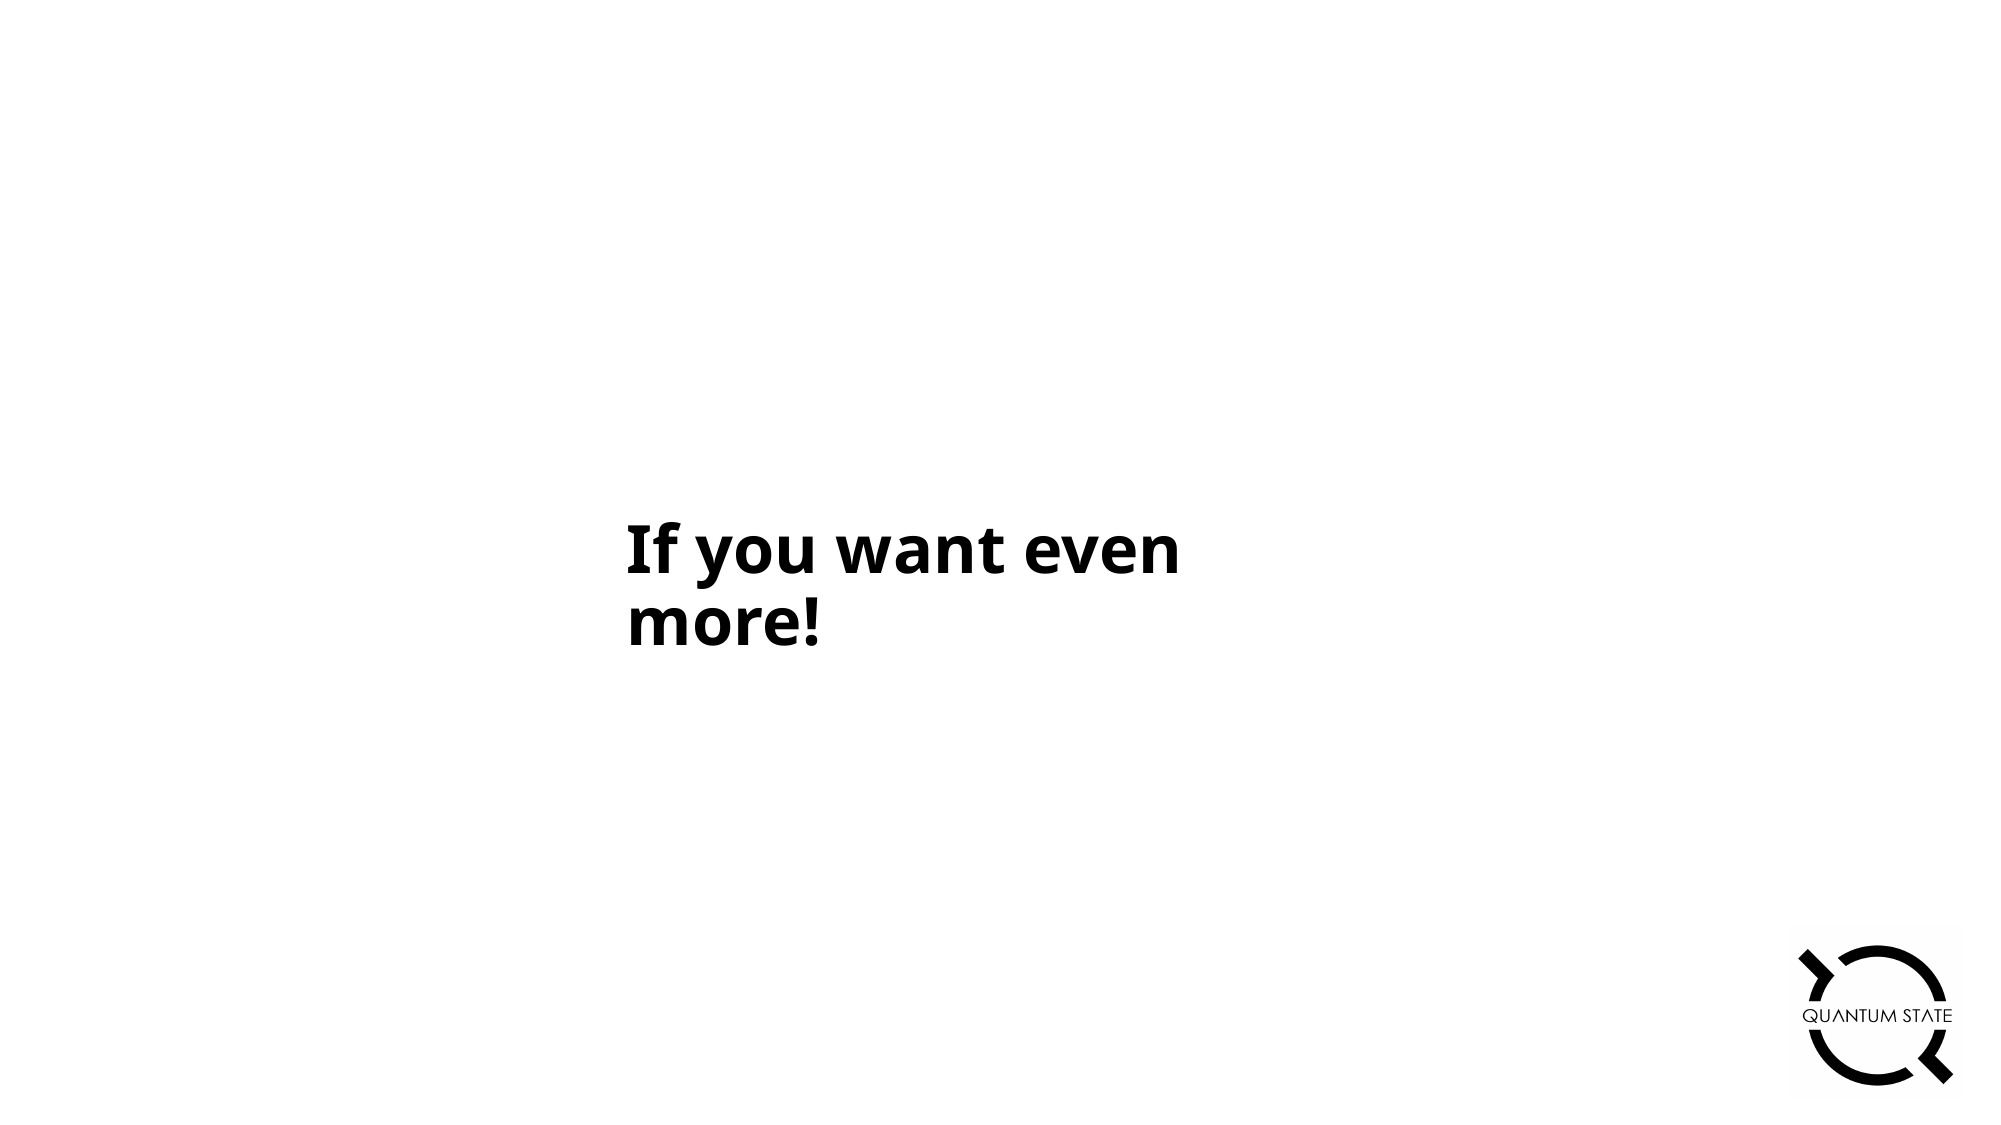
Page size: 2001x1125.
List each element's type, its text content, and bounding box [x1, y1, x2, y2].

text_box If you want even more! [612, 508, 1388, 617]
picture [1791, 925, 1964, 1098]
